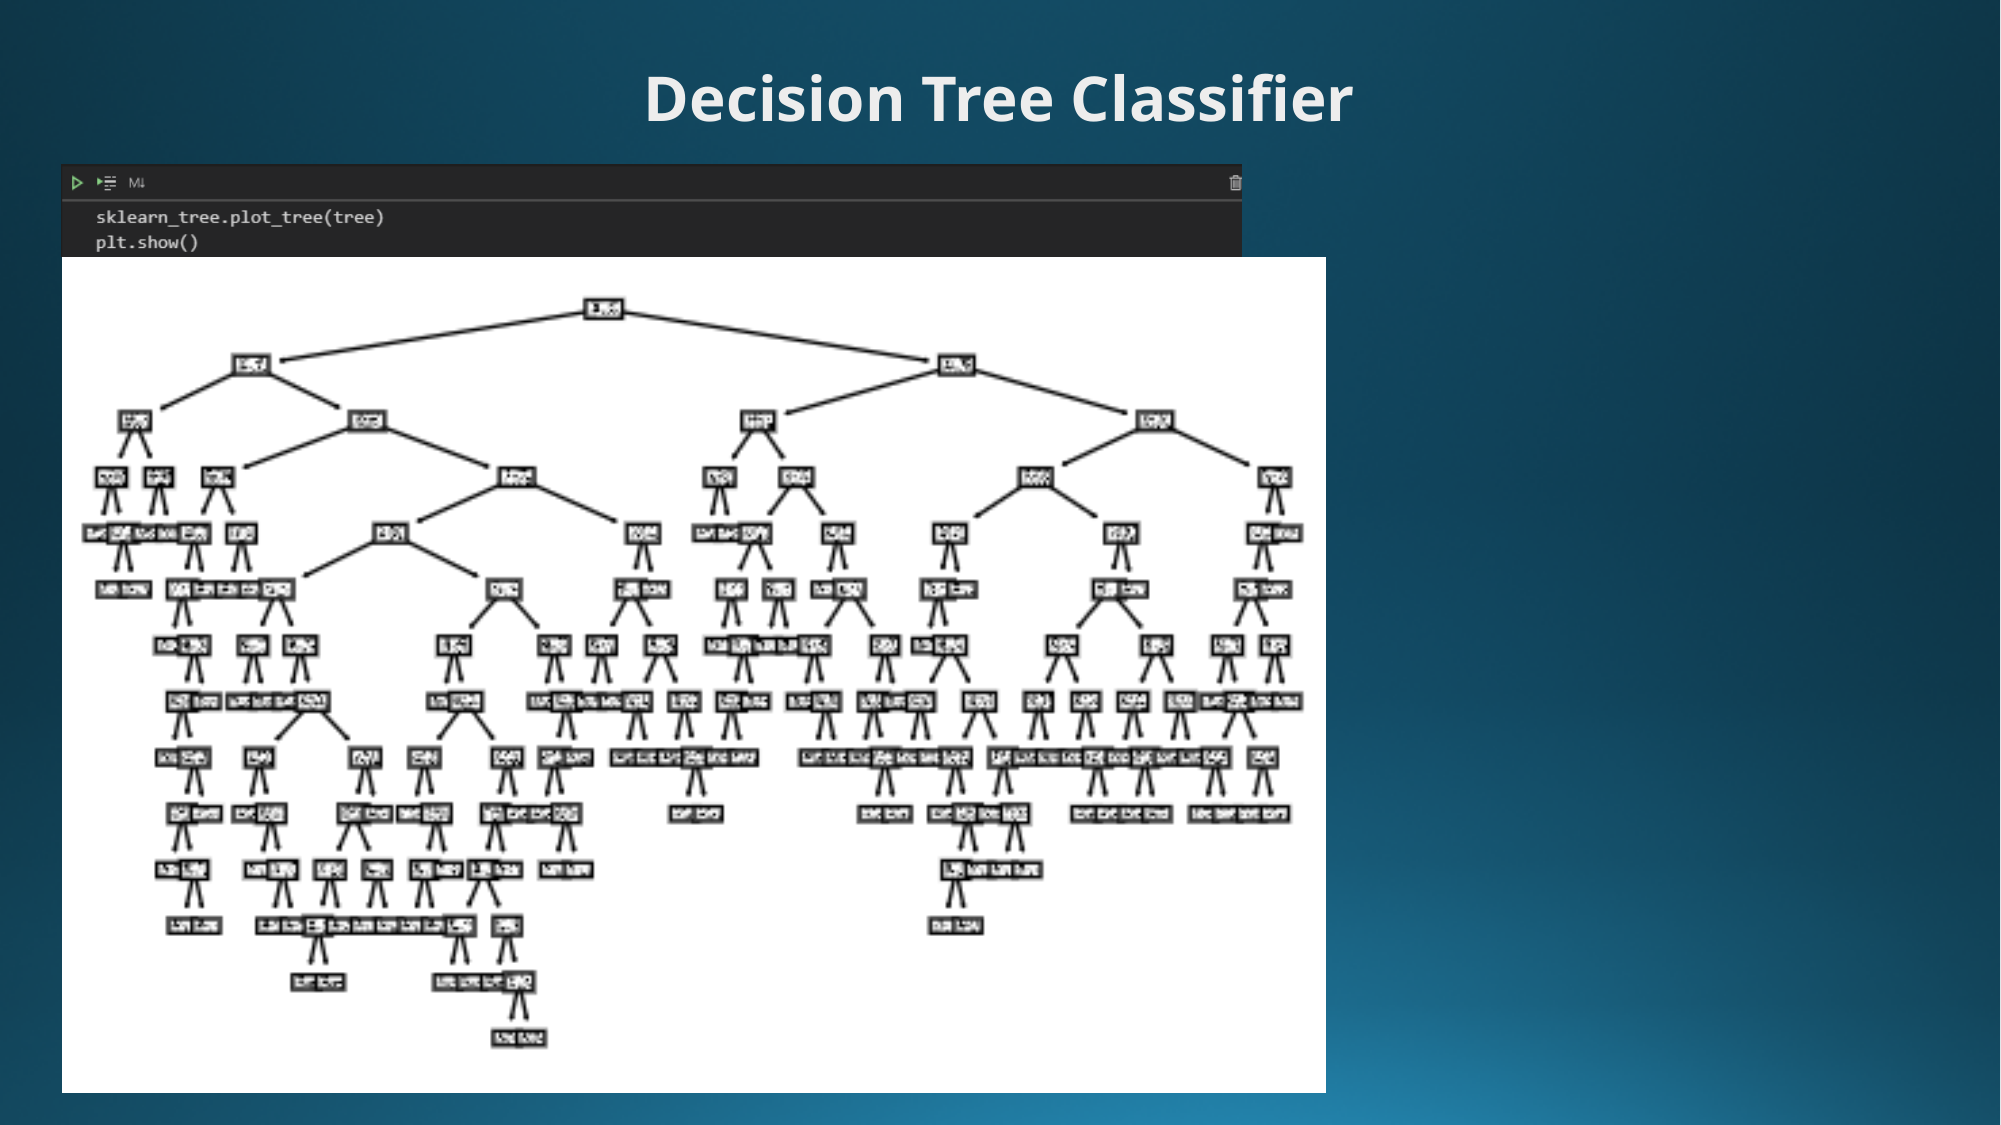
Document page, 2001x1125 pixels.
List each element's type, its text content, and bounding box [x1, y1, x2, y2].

text_box Decision Tree Classifier [137, 59, 1863, 142]
picture [0, 0, 2001, 1125]
